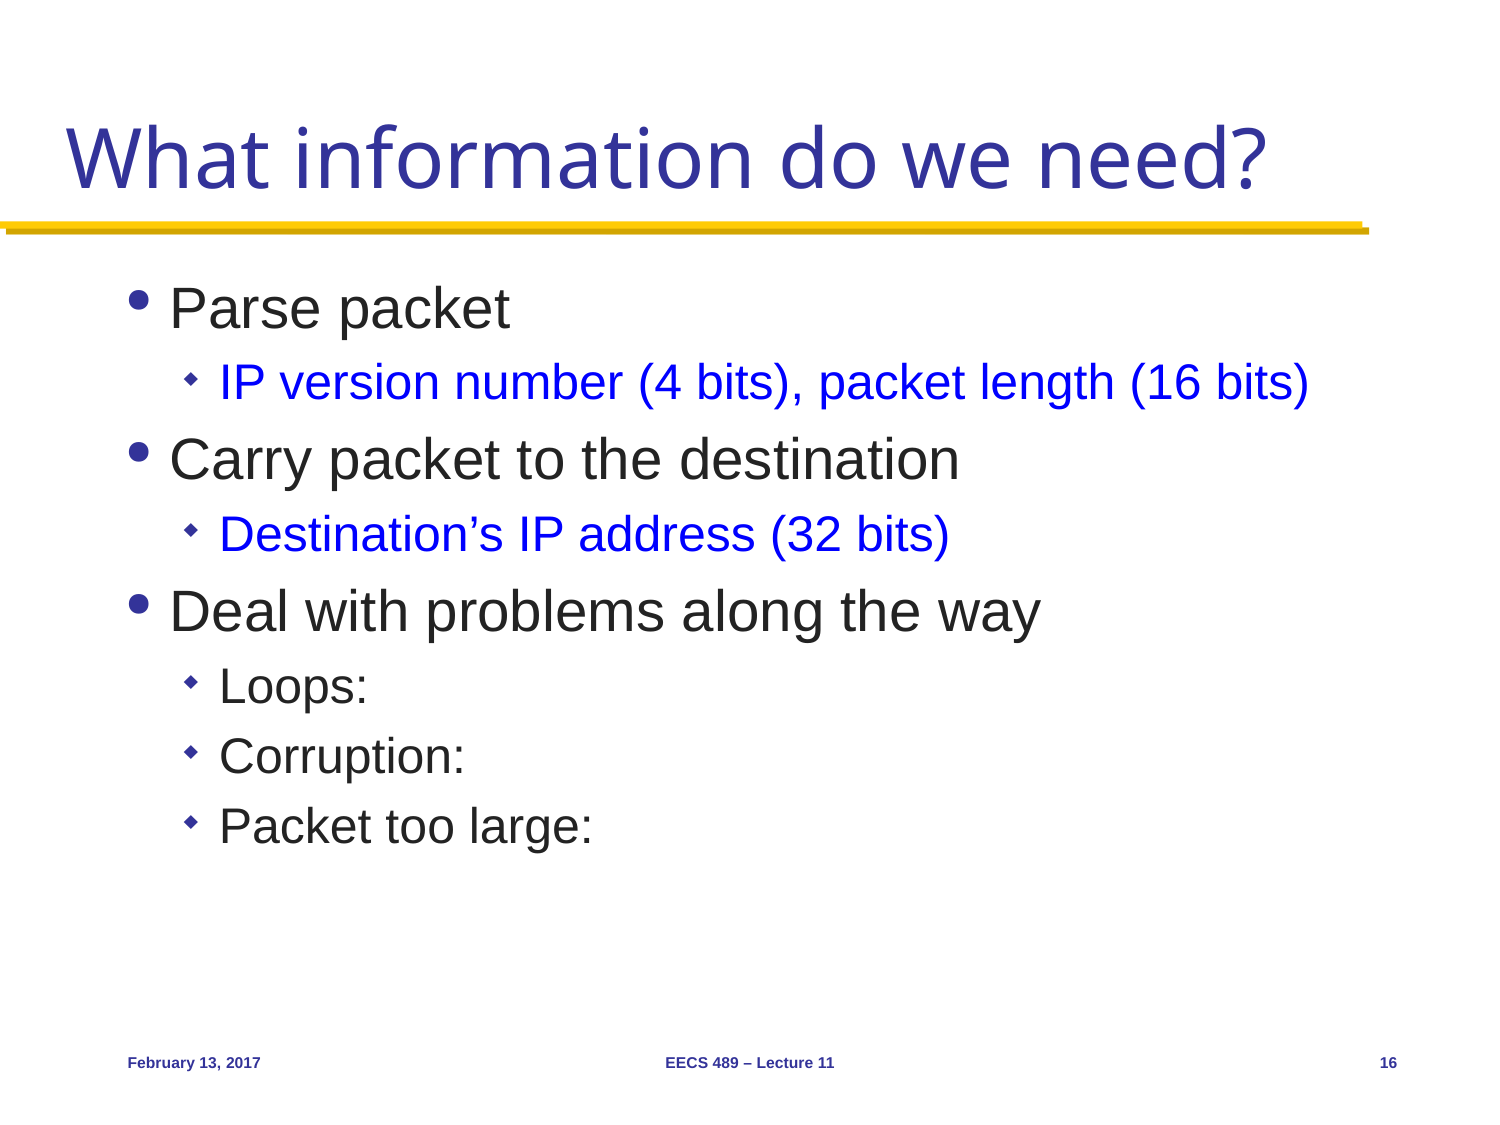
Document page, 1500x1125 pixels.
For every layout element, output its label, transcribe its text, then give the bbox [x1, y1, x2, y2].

list Parse packet IP version number (4 bits), packet length (16 bits) Carry packet to the destination Destination’s IP address (32 bits) Deal with problems along the way Loops: Corruption: Packet too large: [112, 262, 1413, 988]
title What information do we need? [49, 24, 1451, 213]
footer EECS 489 – Lecture 11 [512, 1024, 988, 1101]
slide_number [112, 1024, 426, 1101]
slide_number 16 [1312, 1024, 1413, 1101]
